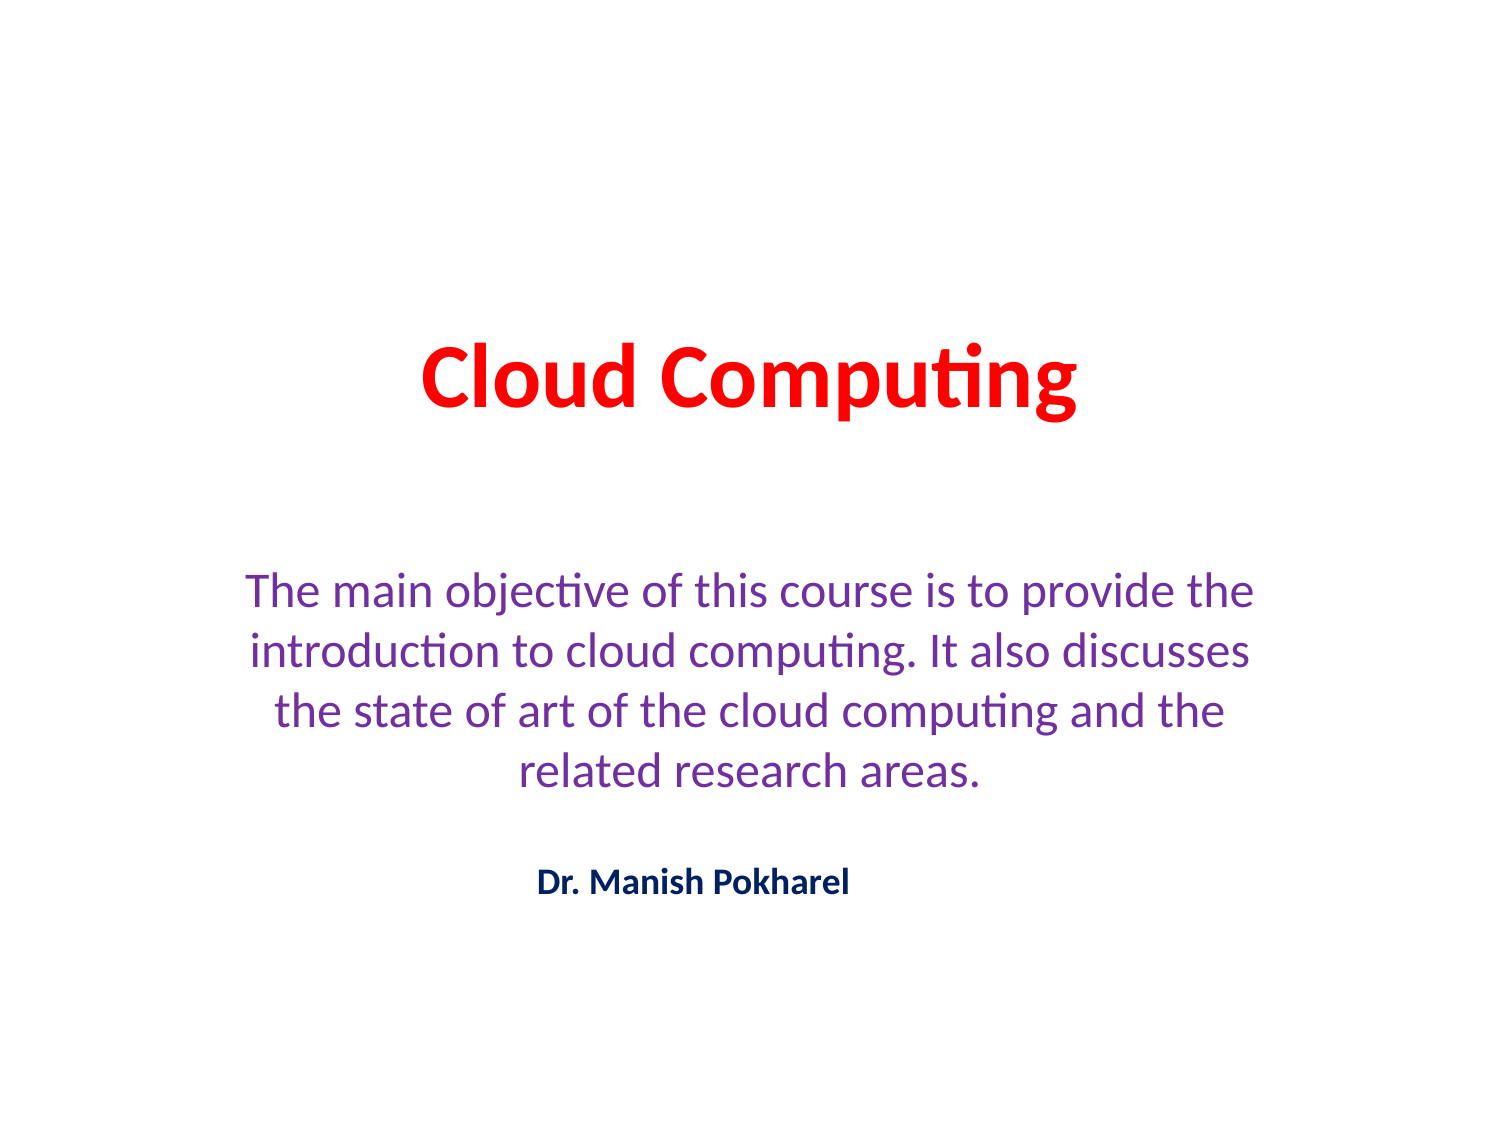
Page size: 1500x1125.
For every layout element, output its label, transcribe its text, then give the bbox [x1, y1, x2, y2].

subtitle The main objective of this course is to provide the introduction to cloud computing. It also discusses the state of art of the cloud computing and the related research areas. [225, 549, 1275, 838]
title Cloud Computing [112, 249, 1388, 492]
text_box Dr. Manish Pokharel [287, 849, 1100, 910]
